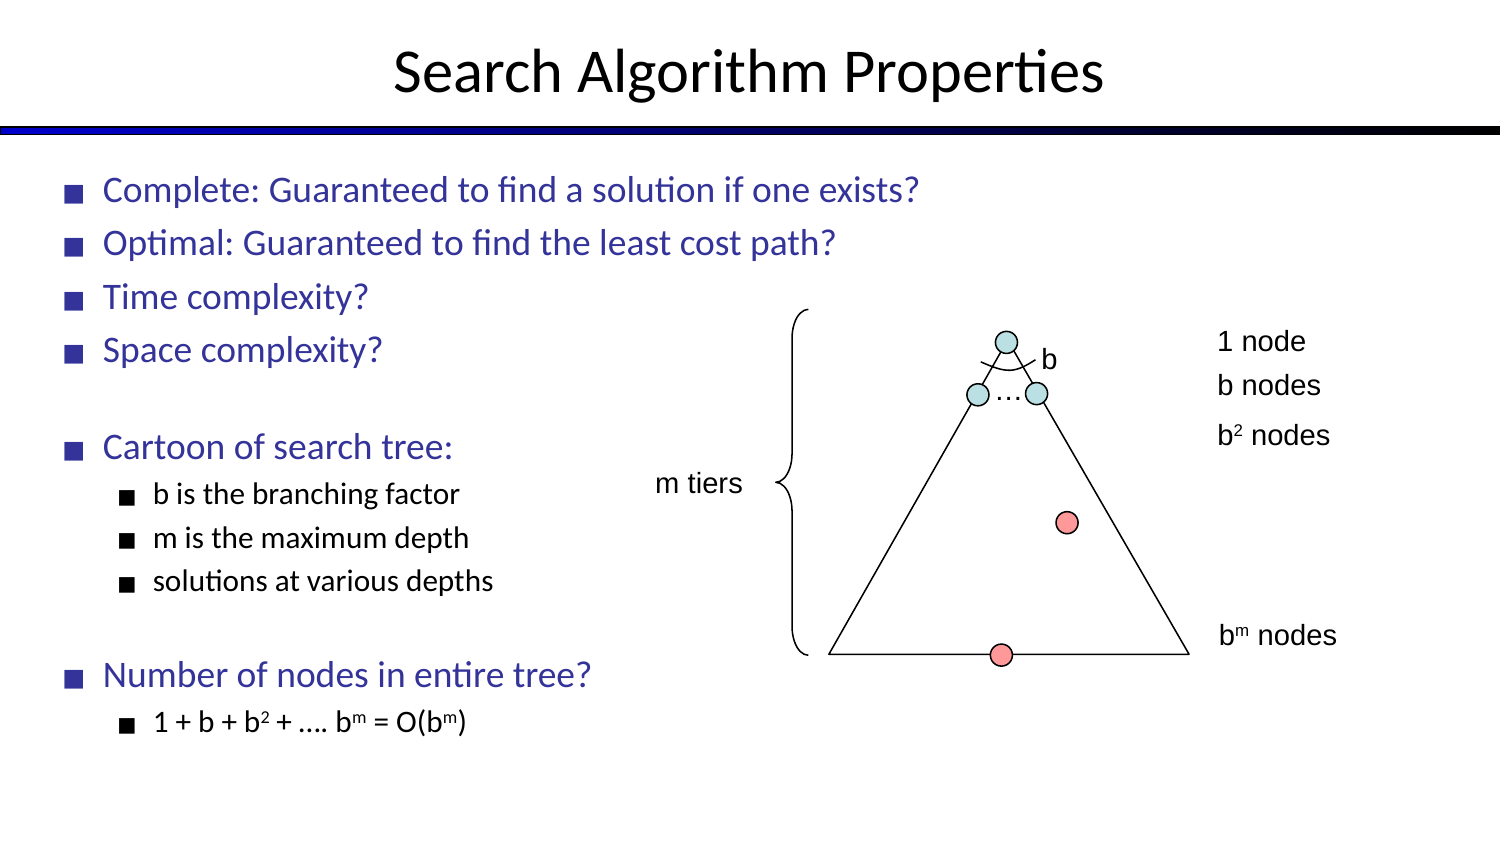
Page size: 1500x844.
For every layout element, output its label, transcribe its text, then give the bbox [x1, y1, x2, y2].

text_box [791, 309, 809, 656]
text_box [966, 383, 982, 406]
text_box [995, 331, 1018, 354]
text_box b [1030, 334, 1067, 382]
text_box [995, 351, 1020, 361]
text_box b nodes [1206, 360, 1344, 407]
text_box m tiers [644, 458, 800, 505]
text_box [828, 367, 1190, 655]
text_box [1025, 382, 1048, 405]
text_box b2 nodes [1206, 410, 1344, 458]
text_box [1056, 511, 1079, 534]
text_box 1 node [1205, 316, 1344, 363]
title Search Algorithm Properties [0, 0, 1500, 138]
text_box bm nodes [1207, 610, 1388, 657]
text_box … [982, 365, 1017, 412]
list Complete: Guaranteed to find a solution if one exists? Optimal: Guaranteed to find the least cost path? Time complexity? Space complexity? Cartoon of search tree: b is the branching factor m is the maximum depth solutions at various depths Number of nodes in entire tree? 1 + b + b2 + …. bm = O(bm) [50, 159, 1450, 742]
text_box [990, 644, 1013, 667]
text_box [980, 359, 1030, 371]
